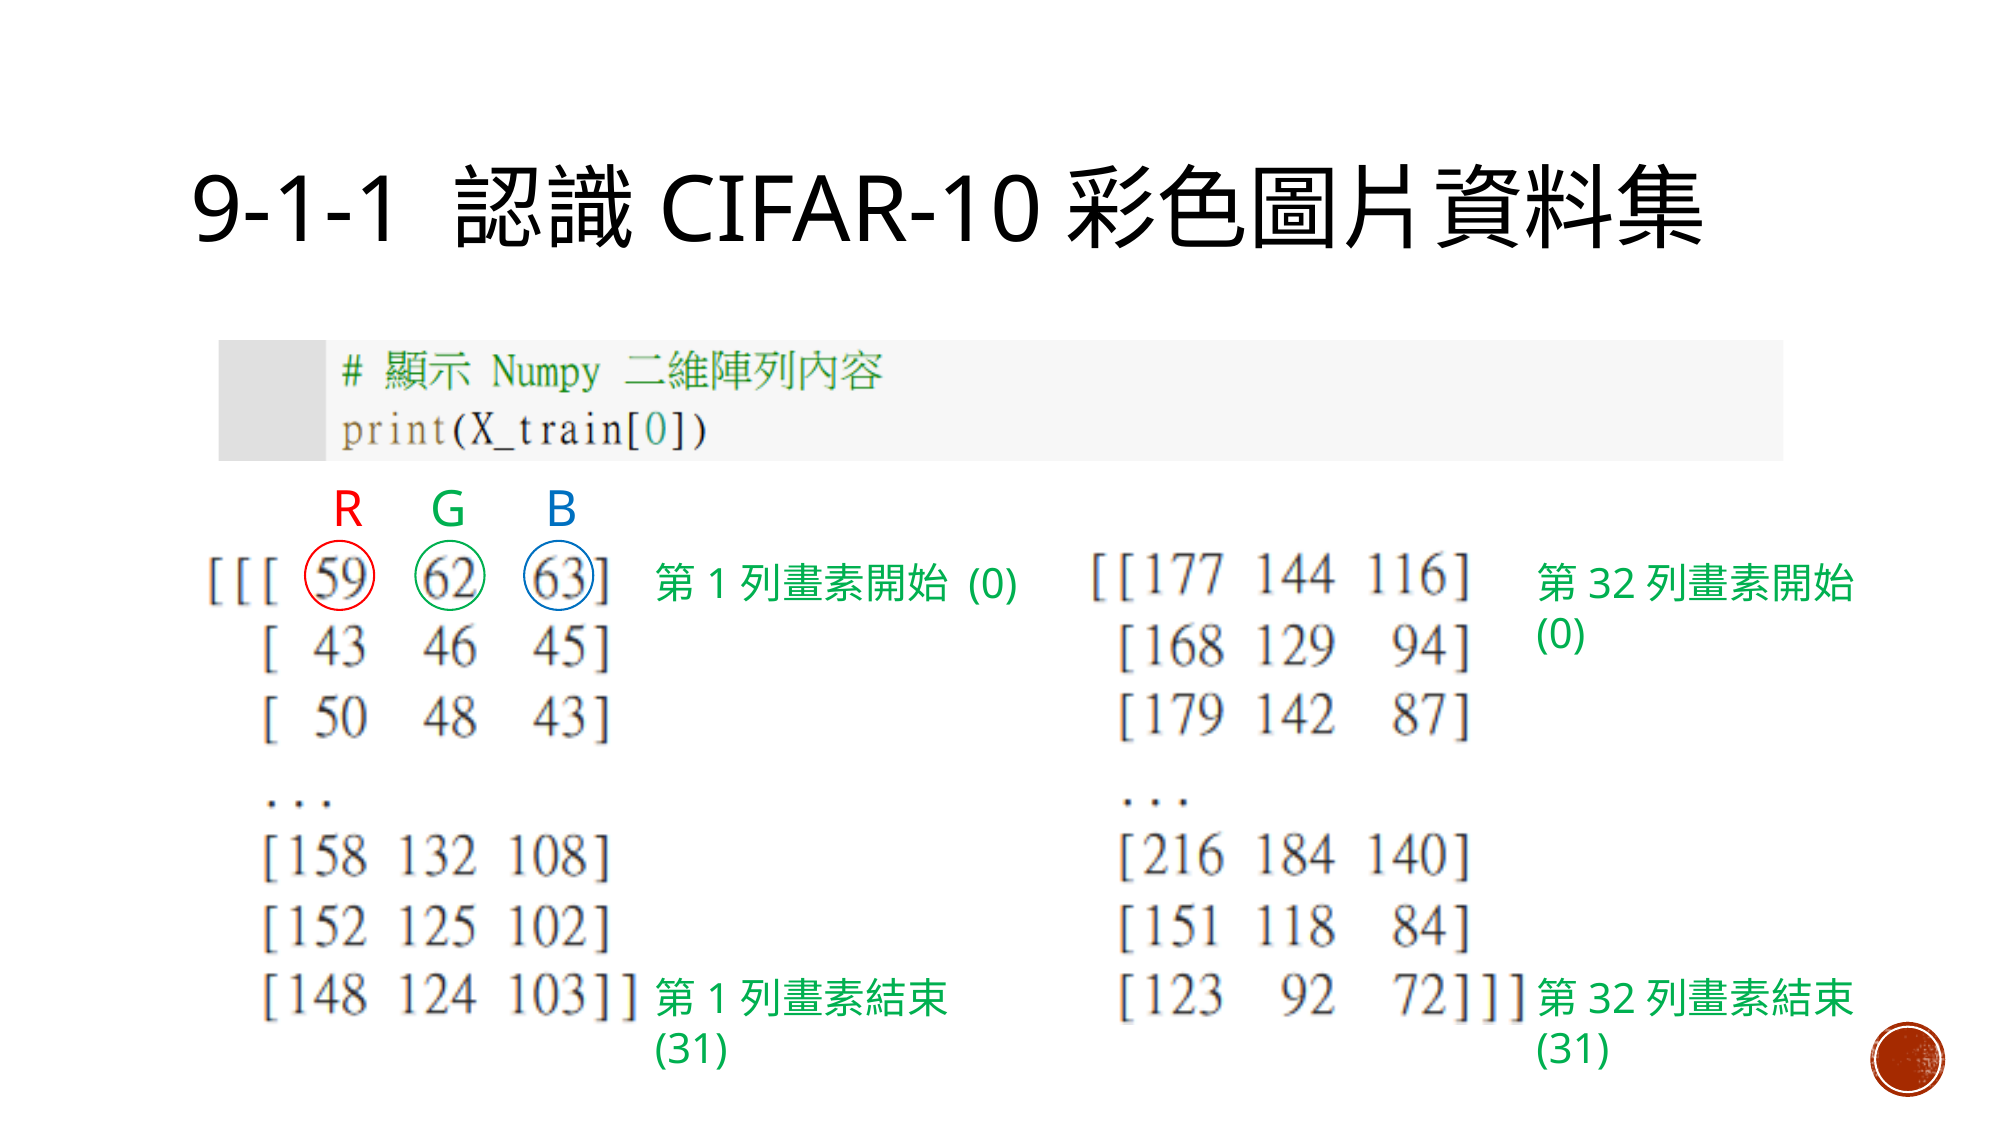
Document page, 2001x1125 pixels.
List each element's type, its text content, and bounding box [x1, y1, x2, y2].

text_box 第32列畫素開始 (0) [1683, 549, 1922, 665]
text_box R G B [265, 469, 631, 541]
title 9-1-1 認識Cifar-10彩色圖片資料集 [175, 79, 1826, 344]
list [219, 340, 1785, 461]
text_box 第1列畫素結束 (31) [639, 964, 1040, 1080]
text_box 第32列畫素結束 (31) [1521, 964, 1922, 1080]
picture [158, 540, 660, 1040]
picture [1018, 525, 1682, 1025]
text_box 第1列畫素開始 (0) [661, 549, 1019, 615]
